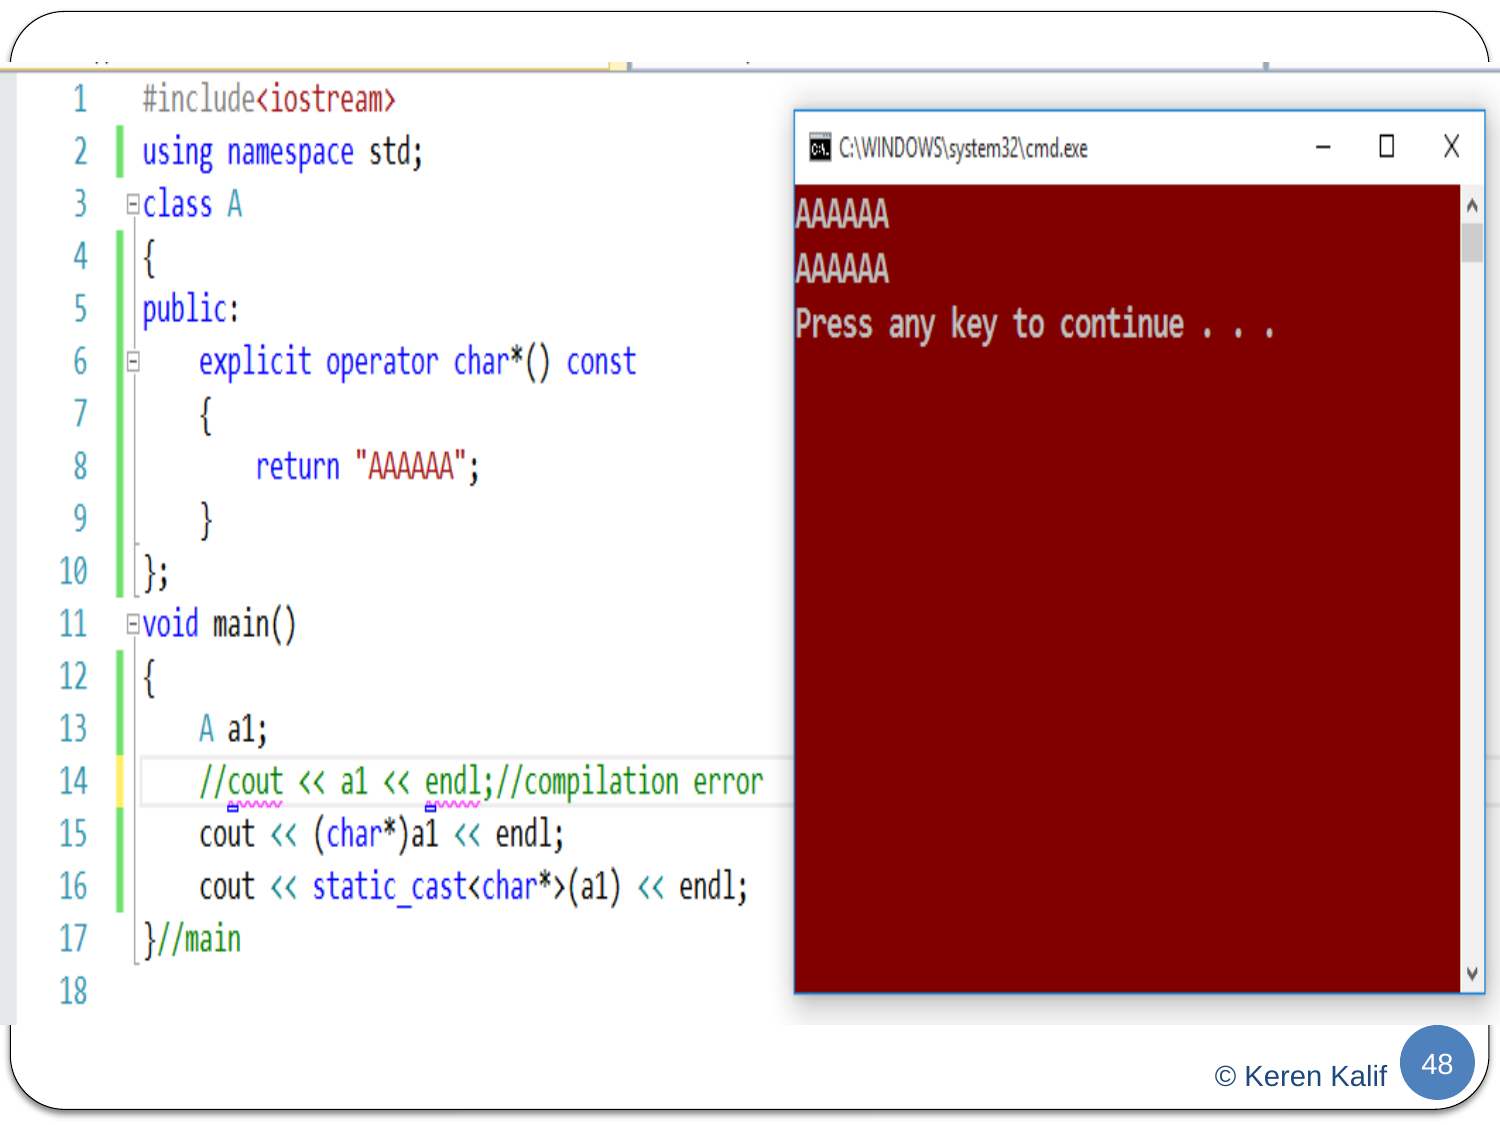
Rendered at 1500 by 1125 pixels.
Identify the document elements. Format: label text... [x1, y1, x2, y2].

title [49, 0, 1451, 61]
slide_number 48 [1399, 1034, 1475, 1100]
footer © Keren Kalif [1200, 1037, 1500, 1113]
picture [0, 62, 1500, 1026]
